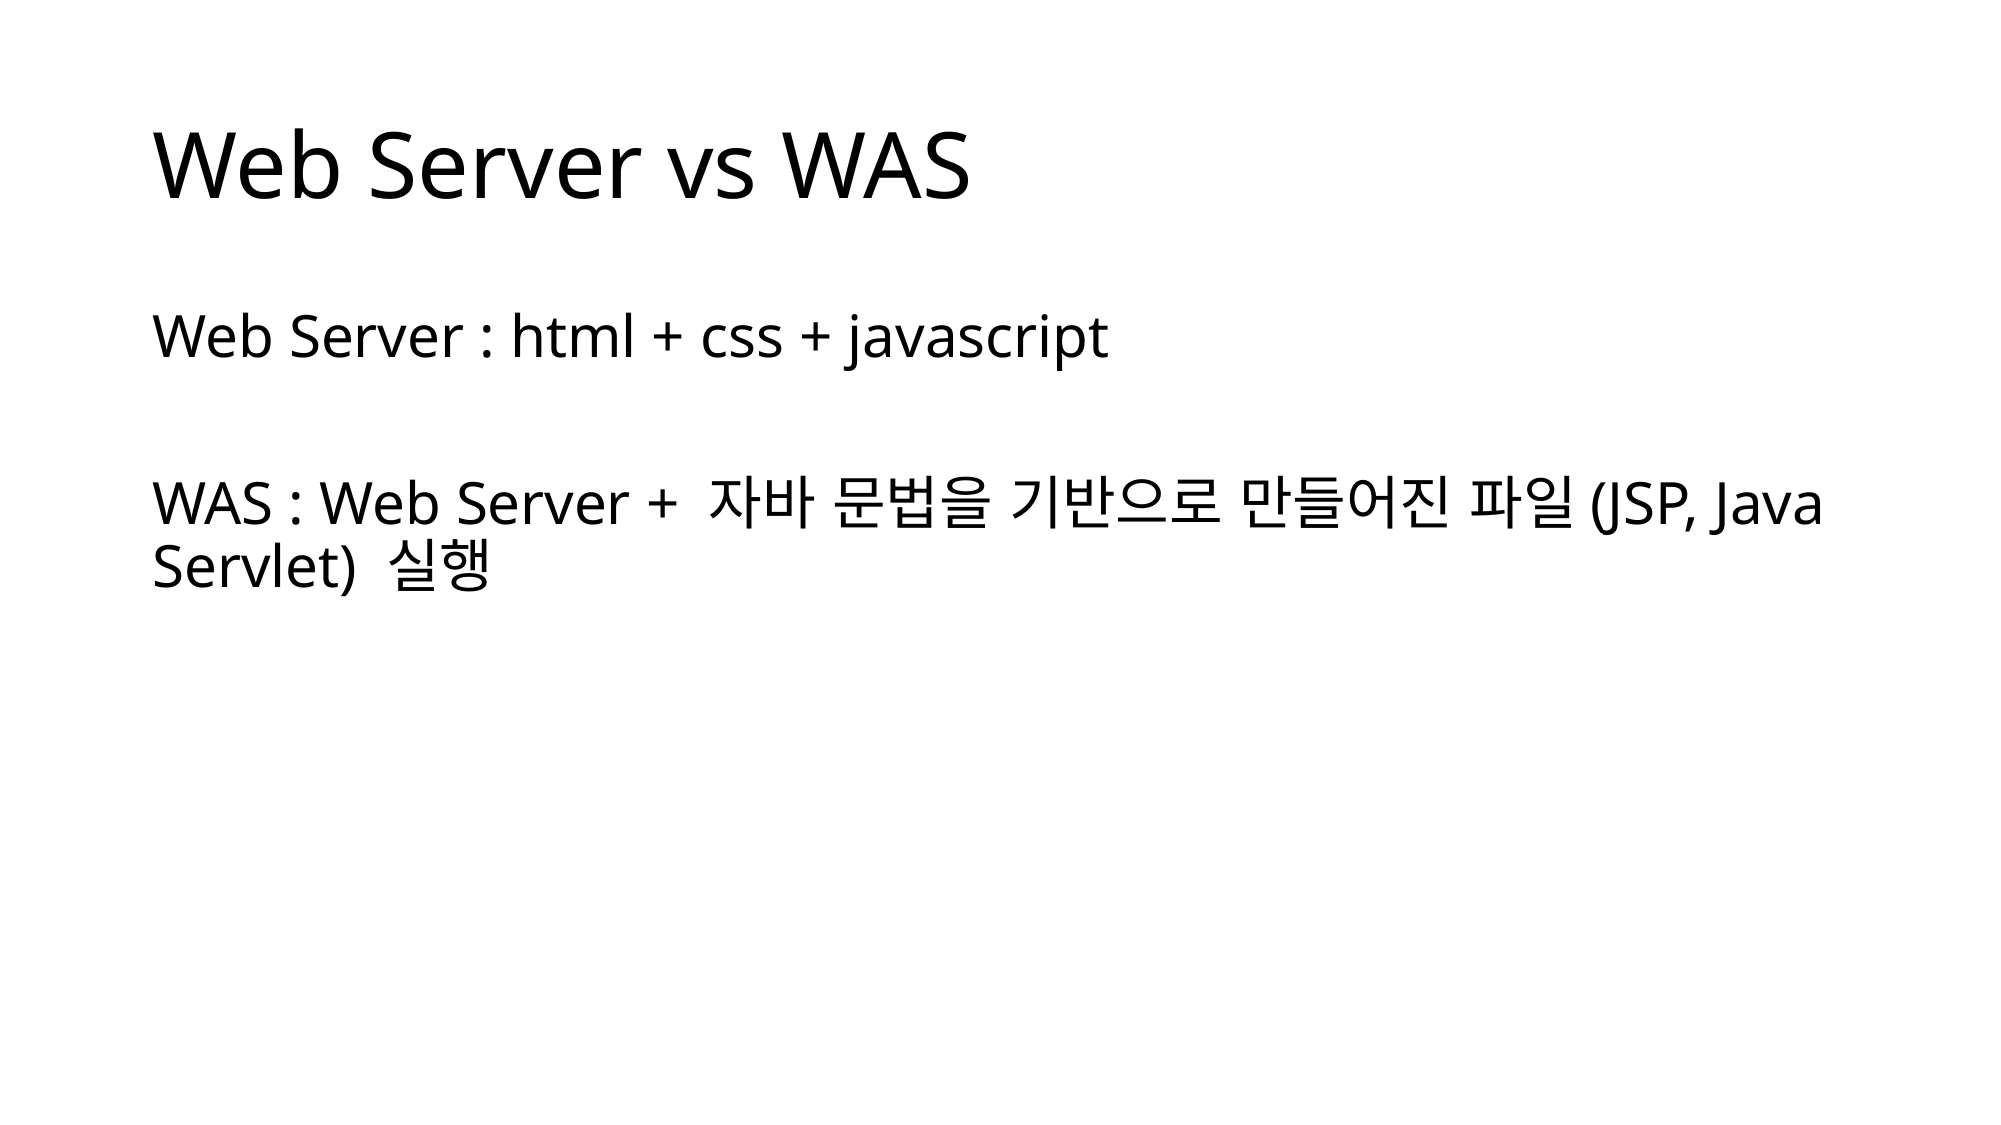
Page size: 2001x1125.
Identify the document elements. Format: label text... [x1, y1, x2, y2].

title Web Server vs WAS [137, 59, 1863, 278]
list Web Server : html + css + javascript WAS : Web Server + 자바 문법을 기반으로 만들어진 파일(JSP, Java Servlet) 실행 [137, 299, 1863, 1014]
